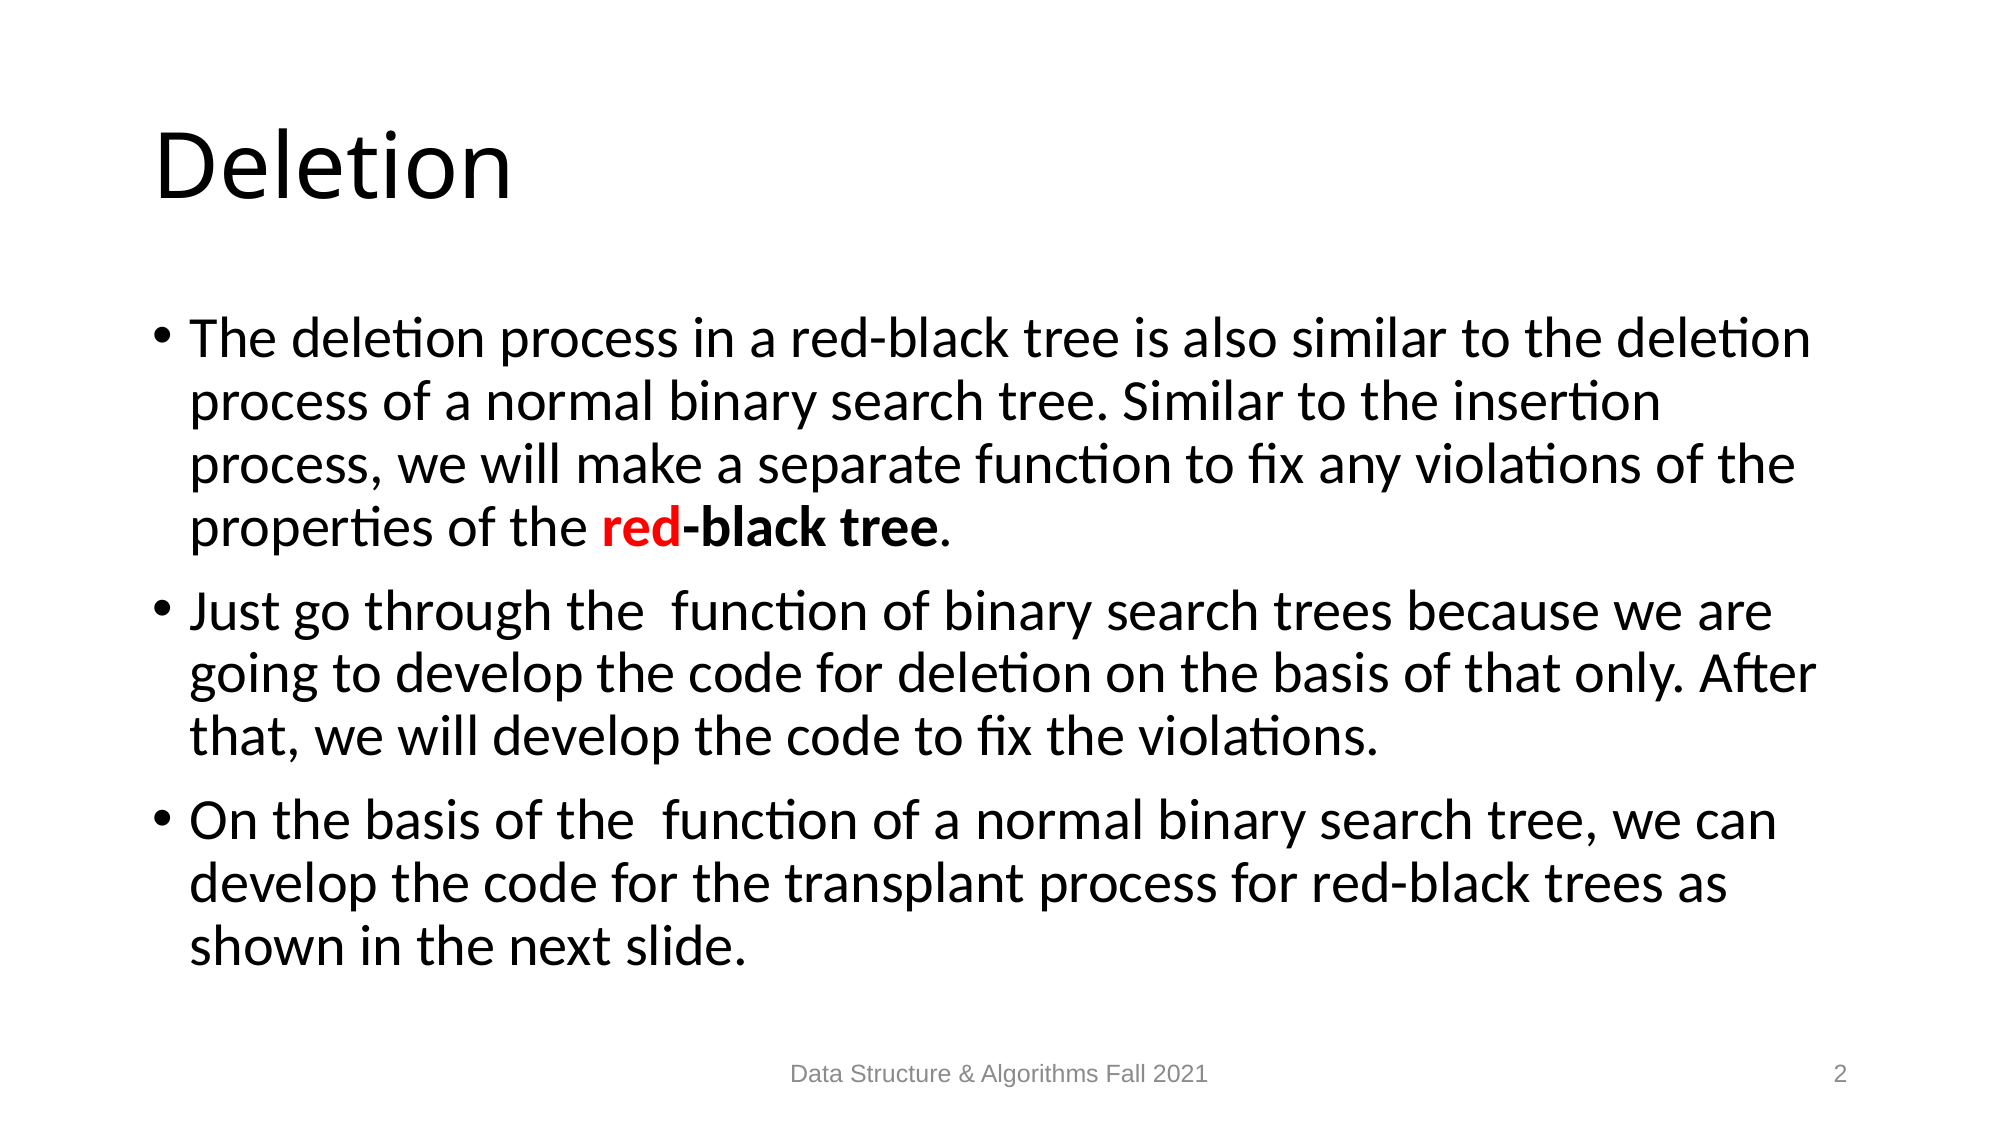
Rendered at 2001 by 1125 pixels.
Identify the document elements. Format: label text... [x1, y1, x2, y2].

slide_number 2 [1412, 1042, 1863, 1103]
title Deletion [137, 59, 1863, 278]
footer Data Structure & Algorithms Fall 2021 [662, 1042, 1338, 1103]
